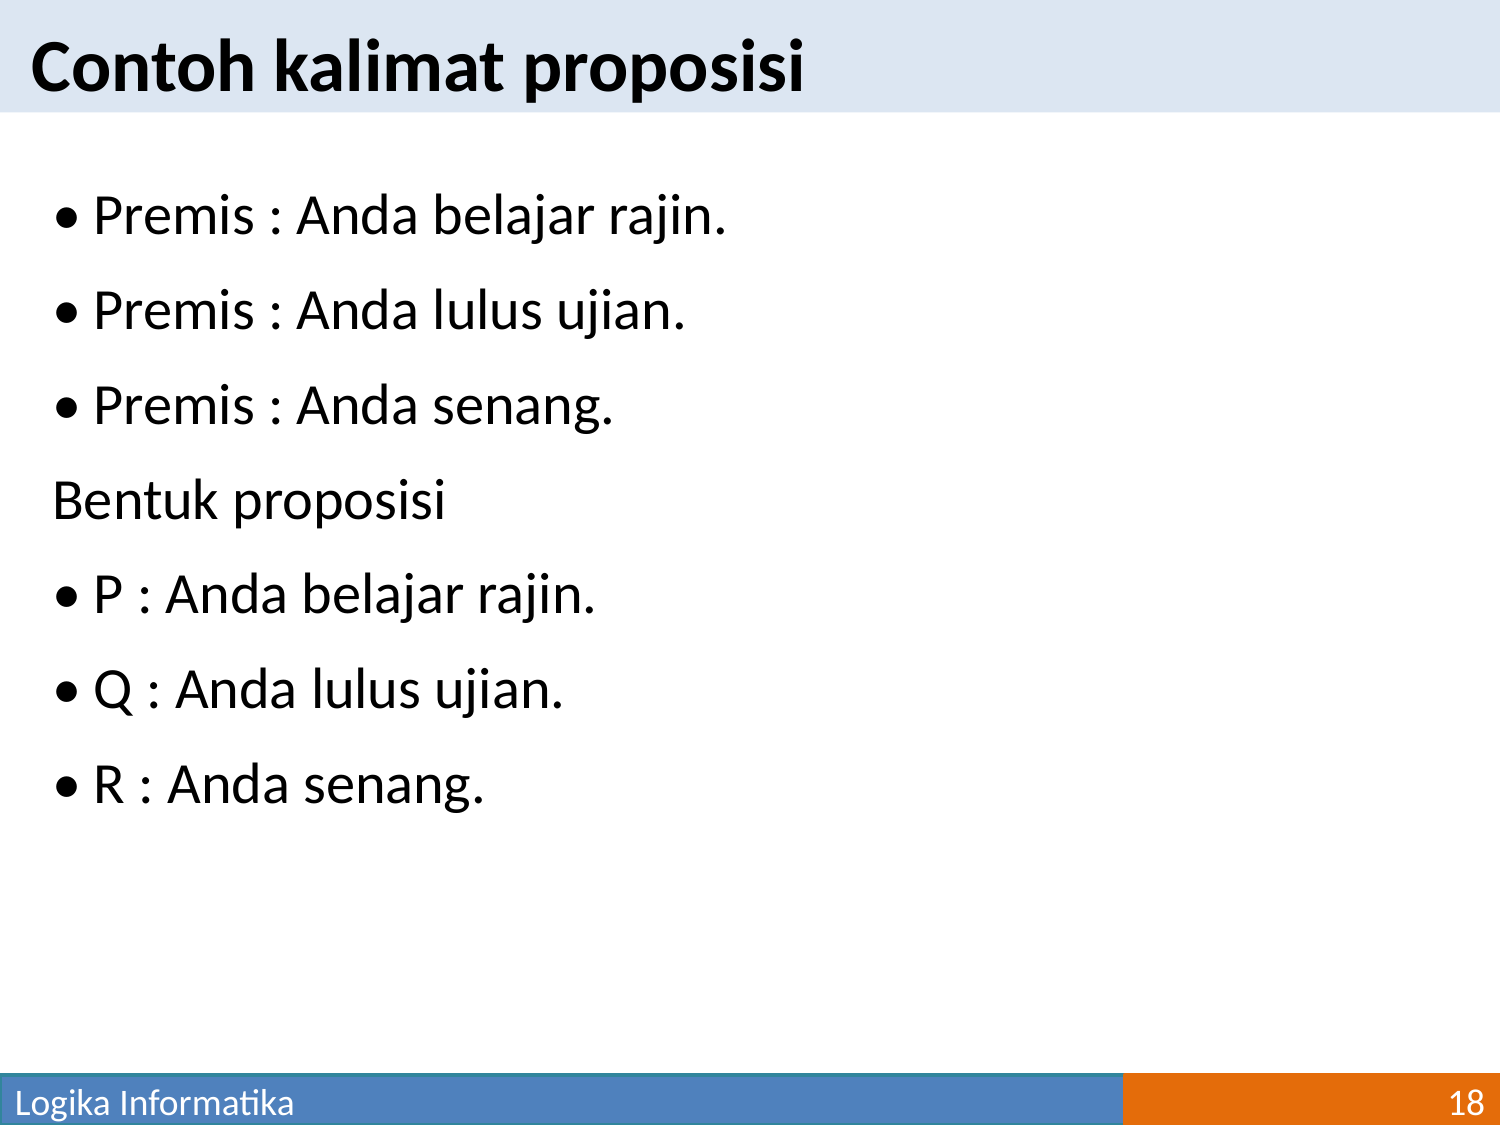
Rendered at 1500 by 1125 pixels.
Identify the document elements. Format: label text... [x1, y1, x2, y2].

text_box [0, 0, 1500, 115]
text_box • Premis : Anda belajar rajin. • Premis : Anda lulus ujian. • Premis : Anda senang. Bentuk proposisi • P : Anda belajar rajin. • Q : Anda lulus ujian. • R : Anda senang. [37, 168, 1450, 823]
text_box Contoh kalimat proposisi [16, 9, 822, 114]
text_box 18 [1123, 1073, 1500, 1125]
text_box Logika Informatika [0, 1073, 1123, 1125]
